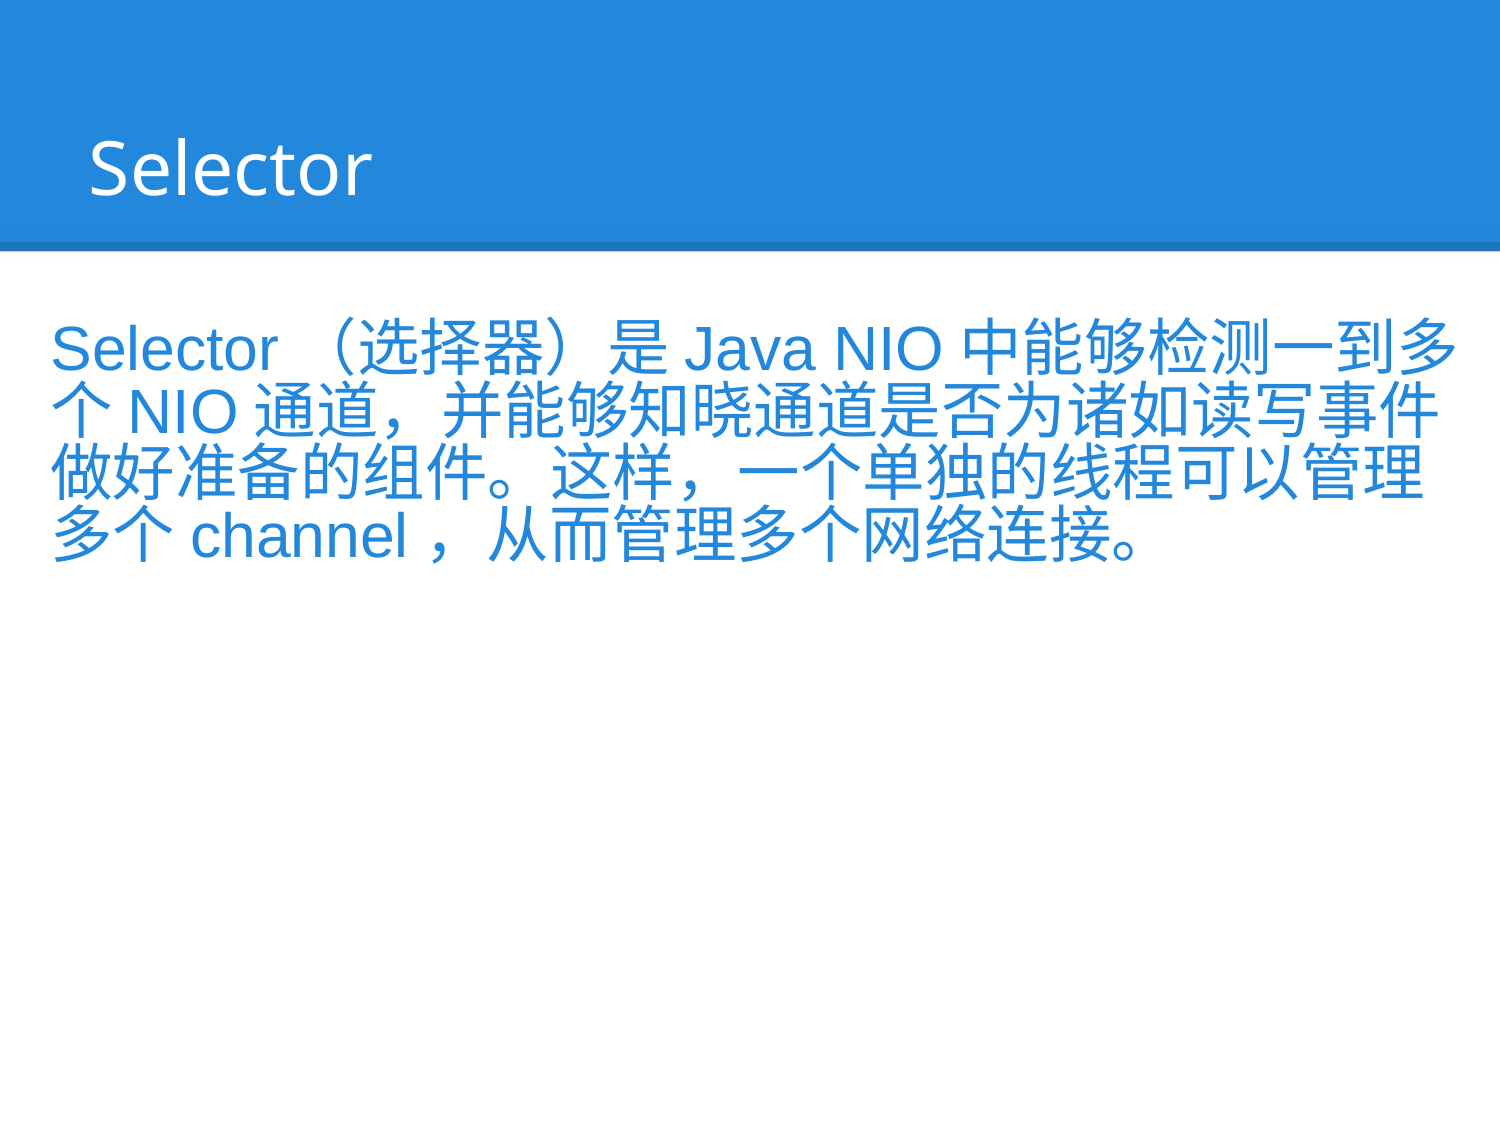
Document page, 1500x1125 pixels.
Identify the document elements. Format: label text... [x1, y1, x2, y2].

text_box Selector（选择器）是Java NIO中能够检测一到多个NIO通道，并能够知晓通道是否为诸如读写事件做好准备的组件。这样，一个单独的线程可以管理多个channel，从而管理多个网络连接。 [50, 320, 1479, 571]
text_box [0, 0, 1500, 1125]
text_box Selector [89, 135, 727, 211]
